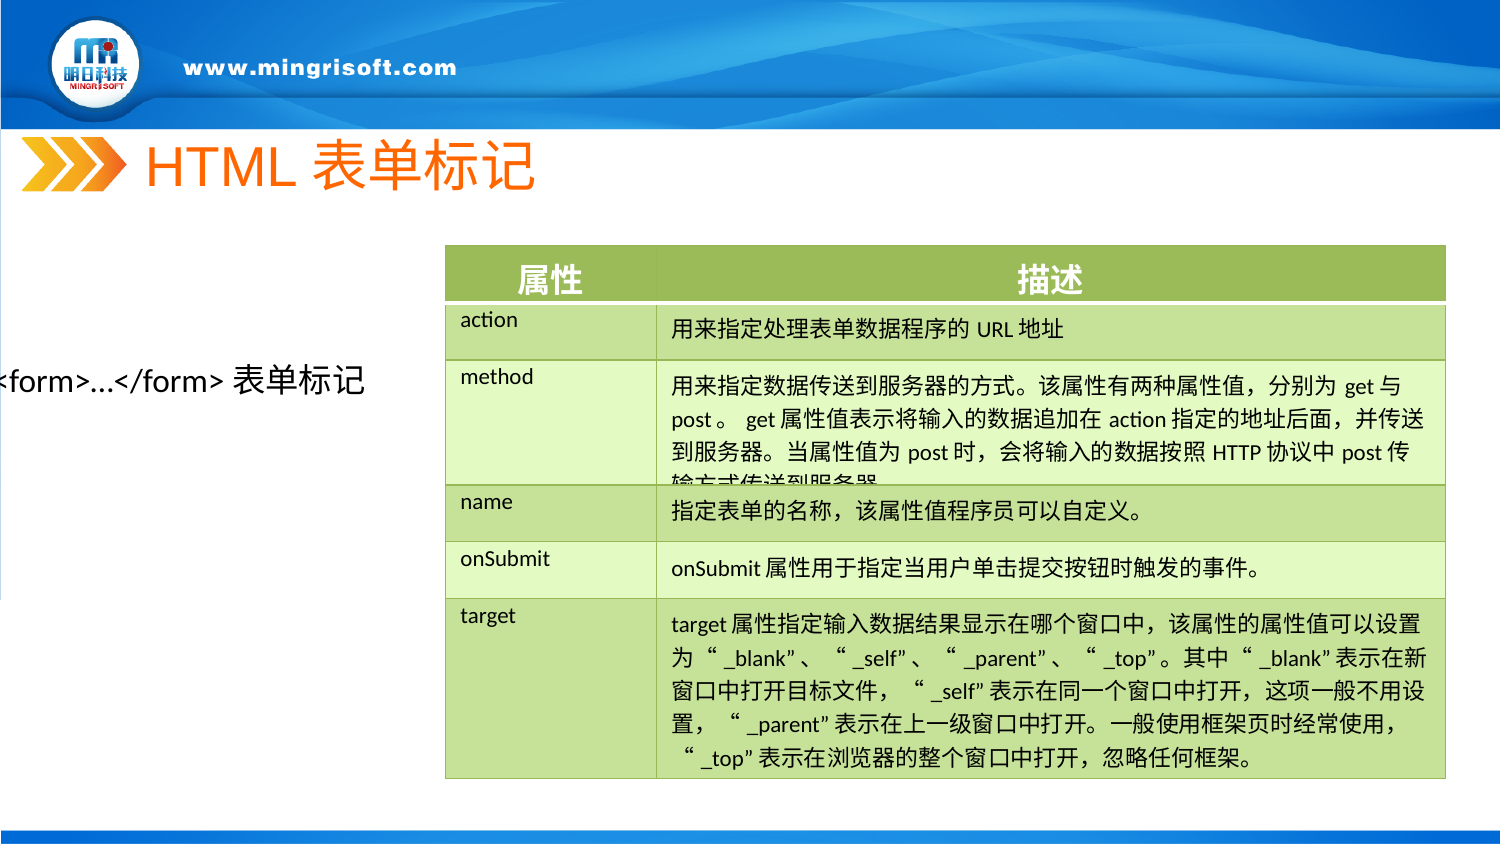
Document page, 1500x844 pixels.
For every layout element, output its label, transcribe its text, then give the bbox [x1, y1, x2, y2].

picture [0, 0, 1500, 844]
table_header 描述 [657, 247, 1445, 301]
table_cell method [446, 361, 656, 484]
table_cell action [446, 305, 656, 359]
table_cell target属性指定输入数据结果显示在哪个窗口中，该属性的属性值可以设置为“_blank”、“_self”、“_parent”、“_top”。其中“_blank”表示在新窗口中打开目标文件，“_self”表示在同一个窗口中打开，这项一般不用设置，“_parent”表示在上一级窗口中打开。一般使用框架页时经常使用，“_top”表示在浏览器的整个窗口中打开，忽略任何框架。 [657, 599, 1445, 778]
text_box HTML表单标记 [133, 105, 832, 223]
table_header 属性 [446, 247, 656, 301]
table_cell target [446, 599, 656, 778]
table_cell name [446, 486, 656, 541]
text_box <form>…</form>表单标记 [0, 351, 445, 407]
table_cell 指定表单的名称，该属性值程序员可以自定义。 [657, 486, 1445, 541]
table_cell onSubmit [446, 542, 656, 598]
table_cell 用来指定处理表单数据程序的URL地址 [657, 305, 1445, 359]
table_cell onSubmit属性用于指定当用户单击提交按钮时触发的事件。 [657, 542, 1445, 598]
table_cell 用来指定数据传送到服务器的方式。该属性有两种属性值，分别为get与post。get属性值表示将输入的数据追加在action指定的地址后面，并传送到服务器。当属性值为post时，会将输入的数据按照HTTP协议中post传输方式传送到服务器。 [657, 361, 1445, 484]
